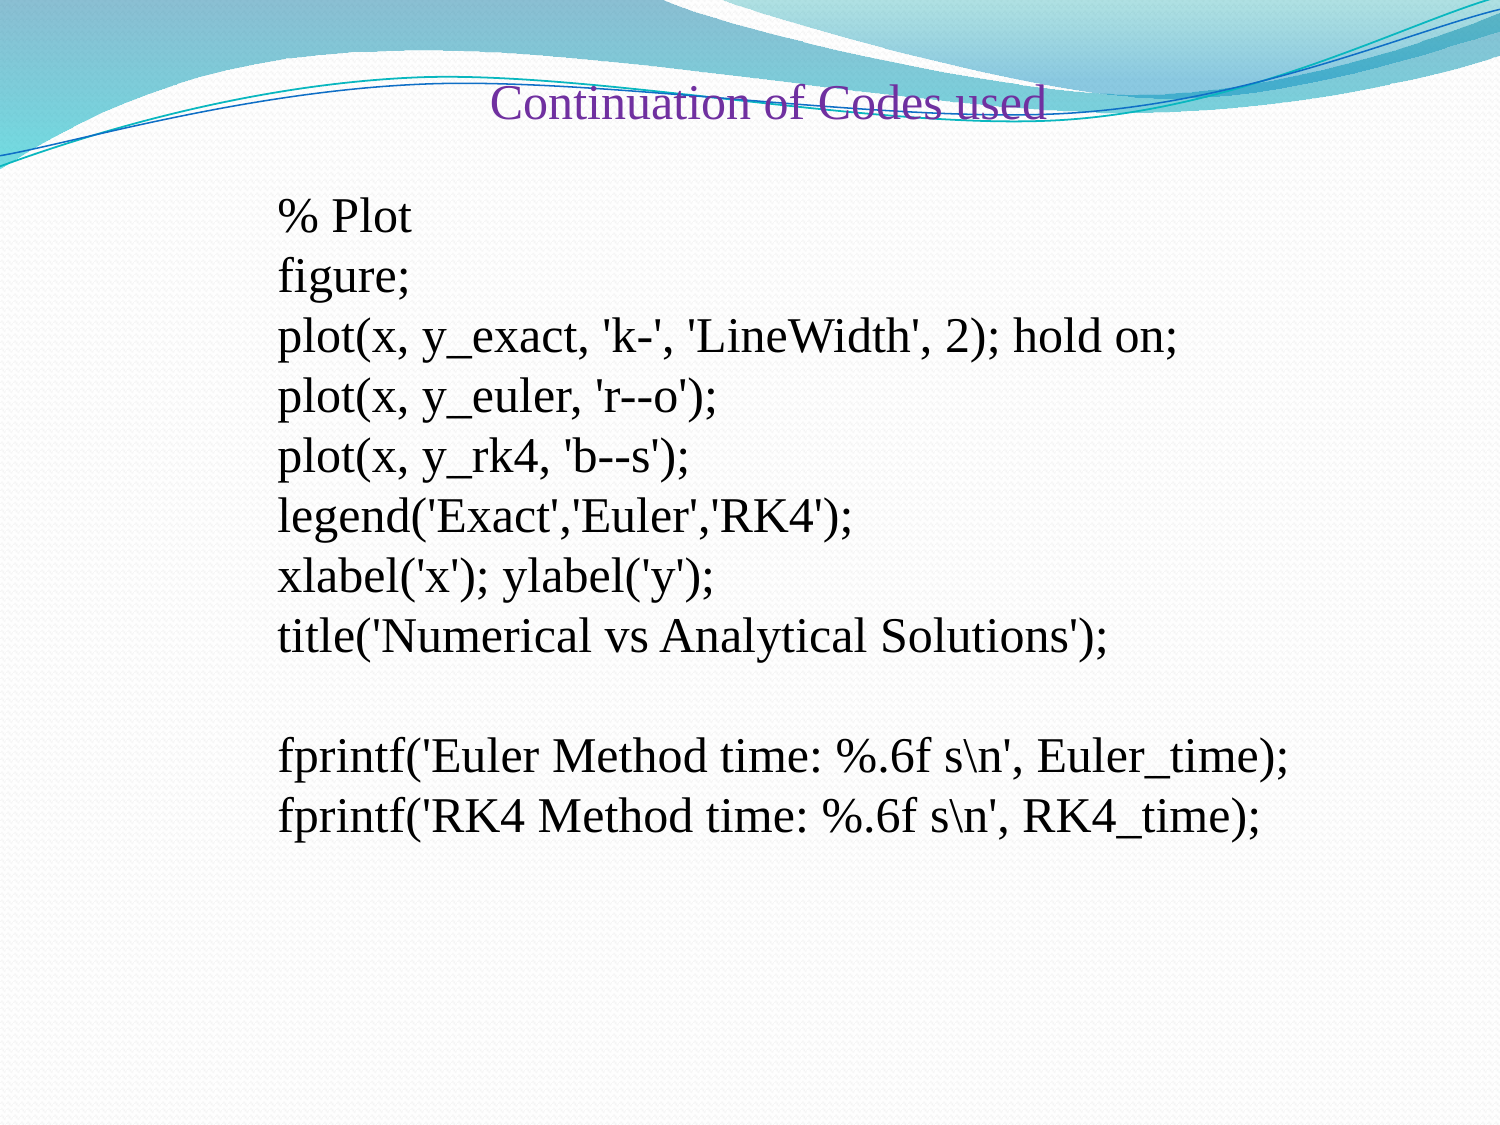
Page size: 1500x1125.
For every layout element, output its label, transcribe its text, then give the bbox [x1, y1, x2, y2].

text_box Continuation of Codes used [324, 62, 1213, 138]
text_box % Plot figure; plot(x, y_exact, 'k-', 'LineWidth', 2); hold on; plot(x, y_euler, 'r--o'); plot(x, y_rk4, 'b--s'); legend('Exact','Euler','RK4'); xlabel('x'); ylabel('y'); title('Numerical vs Analytical Solutions'); fprintf('Euler Method time: %.6f s\n', Euler_time); fprintf('RK4 Method time: %.6f s\n', RK4_time); [112, 174, 1400, 850]
